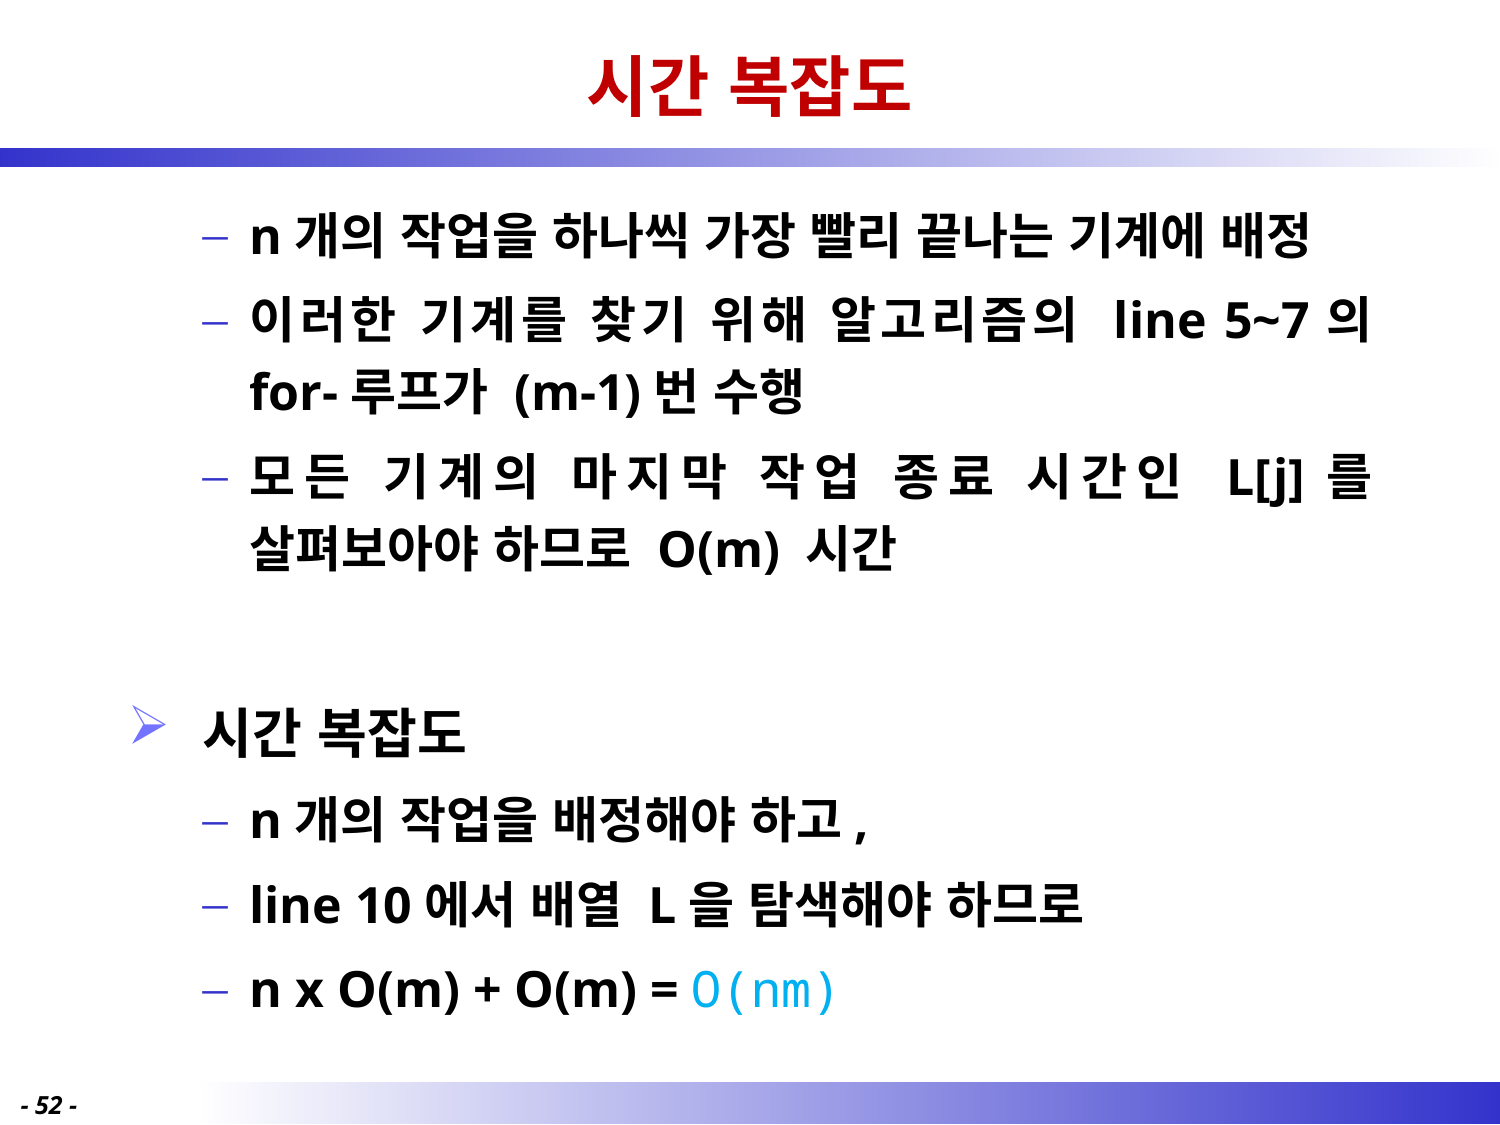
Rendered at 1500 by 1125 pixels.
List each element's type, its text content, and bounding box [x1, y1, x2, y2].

list n개의 작업을 하나씩 가장 빨리 끝나는 기계에 배정 이러한 기계를 찾기 위해 알고리즘의 line 5~7의 for-루프가 (m-1)번 수행 모든 기계의 마지막 작업 종료 시간인 L[j]를 살펴보아야 하므로 O(m) 시간 시간 복잡도 n개의 작업을 배정해야 하고, line 10에서 배열 L을 탐색해야 하므로 n x O(m) + O(m) = O(nm) [112, 184, 1388, 1082]
title 시간 복잡도 [112, 7, 1388, 163]
slide_number - 52 - [5, 1082, 113, 1118]
